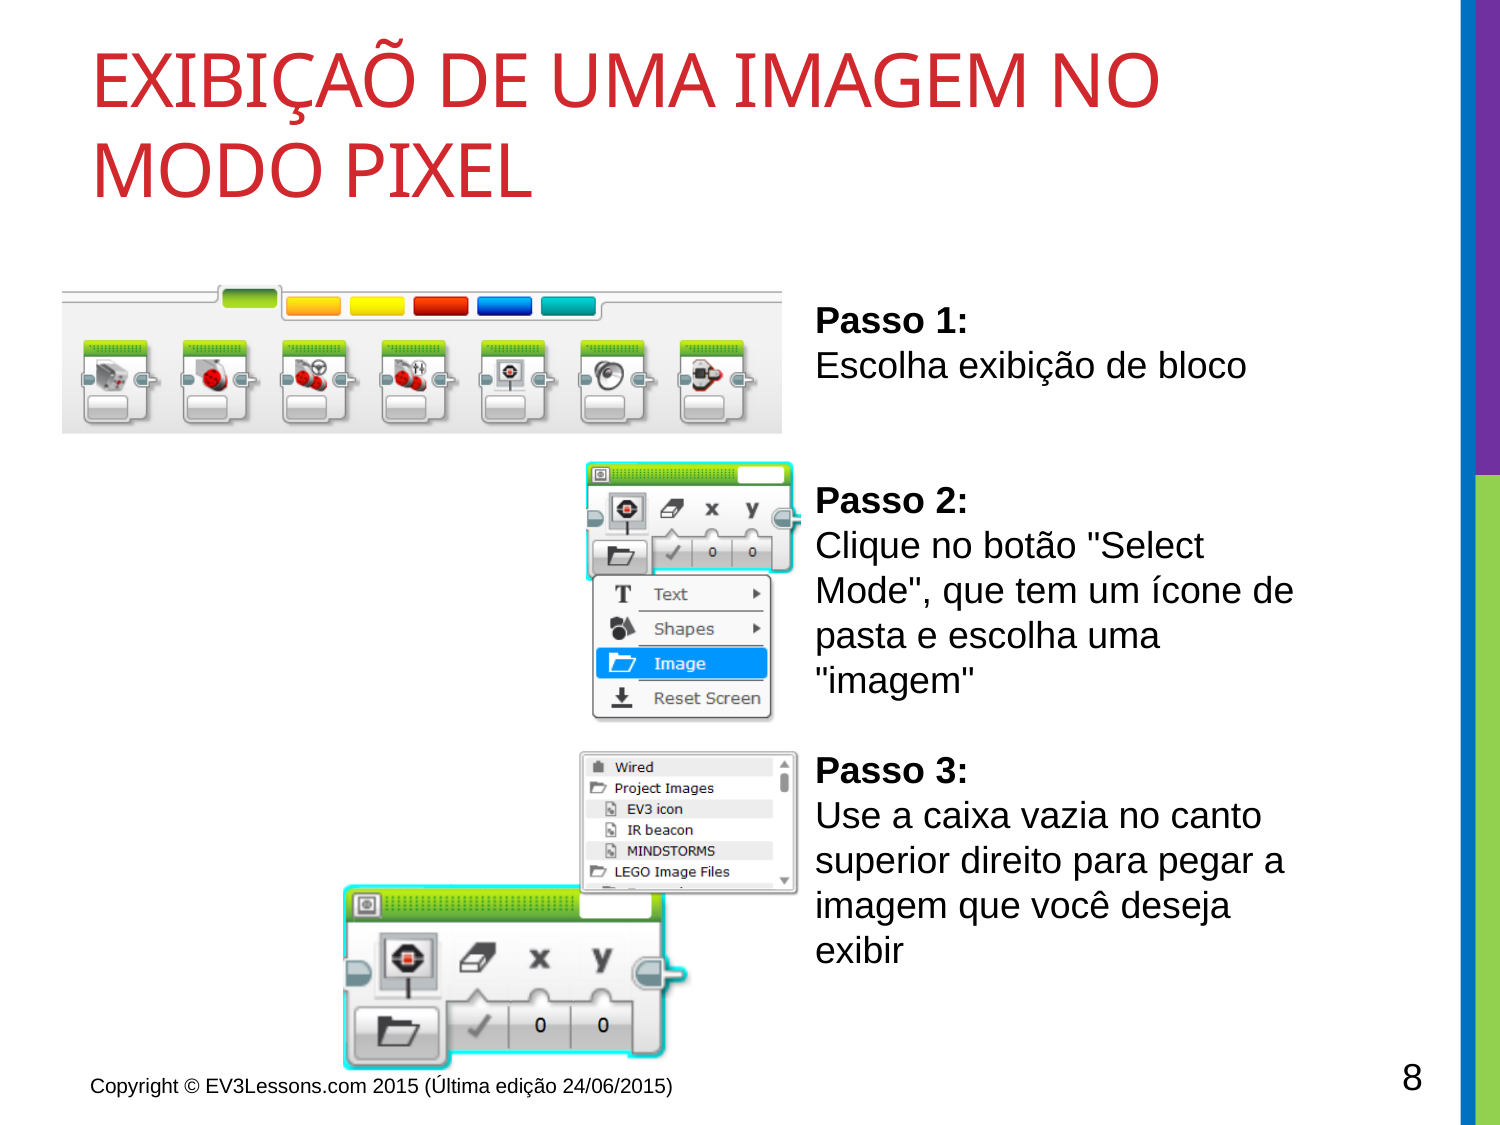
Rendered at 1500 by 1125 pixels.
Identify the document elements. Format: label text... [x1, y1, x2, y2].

picture [586, 453, 801, 727]
slide_number 8 [1387, 1045, 1491, 1106]
text_box Passo 1: Escolha exibição de bloco Passo 2: Clique no botão "Select Mode", que tem um ícone de pasta e escolha uma "imagem" Passo 3: Use a caixa vazia no canto superior direito para pegar a imagem que você deseja exibir [800, 288, 1346, 979]
picture [343, 746, 801, 1071]
picture [61, 279, 783, 434]
title Exibiçaõ de uma imagem no modo pixel [75, 25, 1428, 250]
footer Copyright © EV3Lessons.com 2015 (Última edição 24/06/2015) [75, 1065, 719, 1125]
